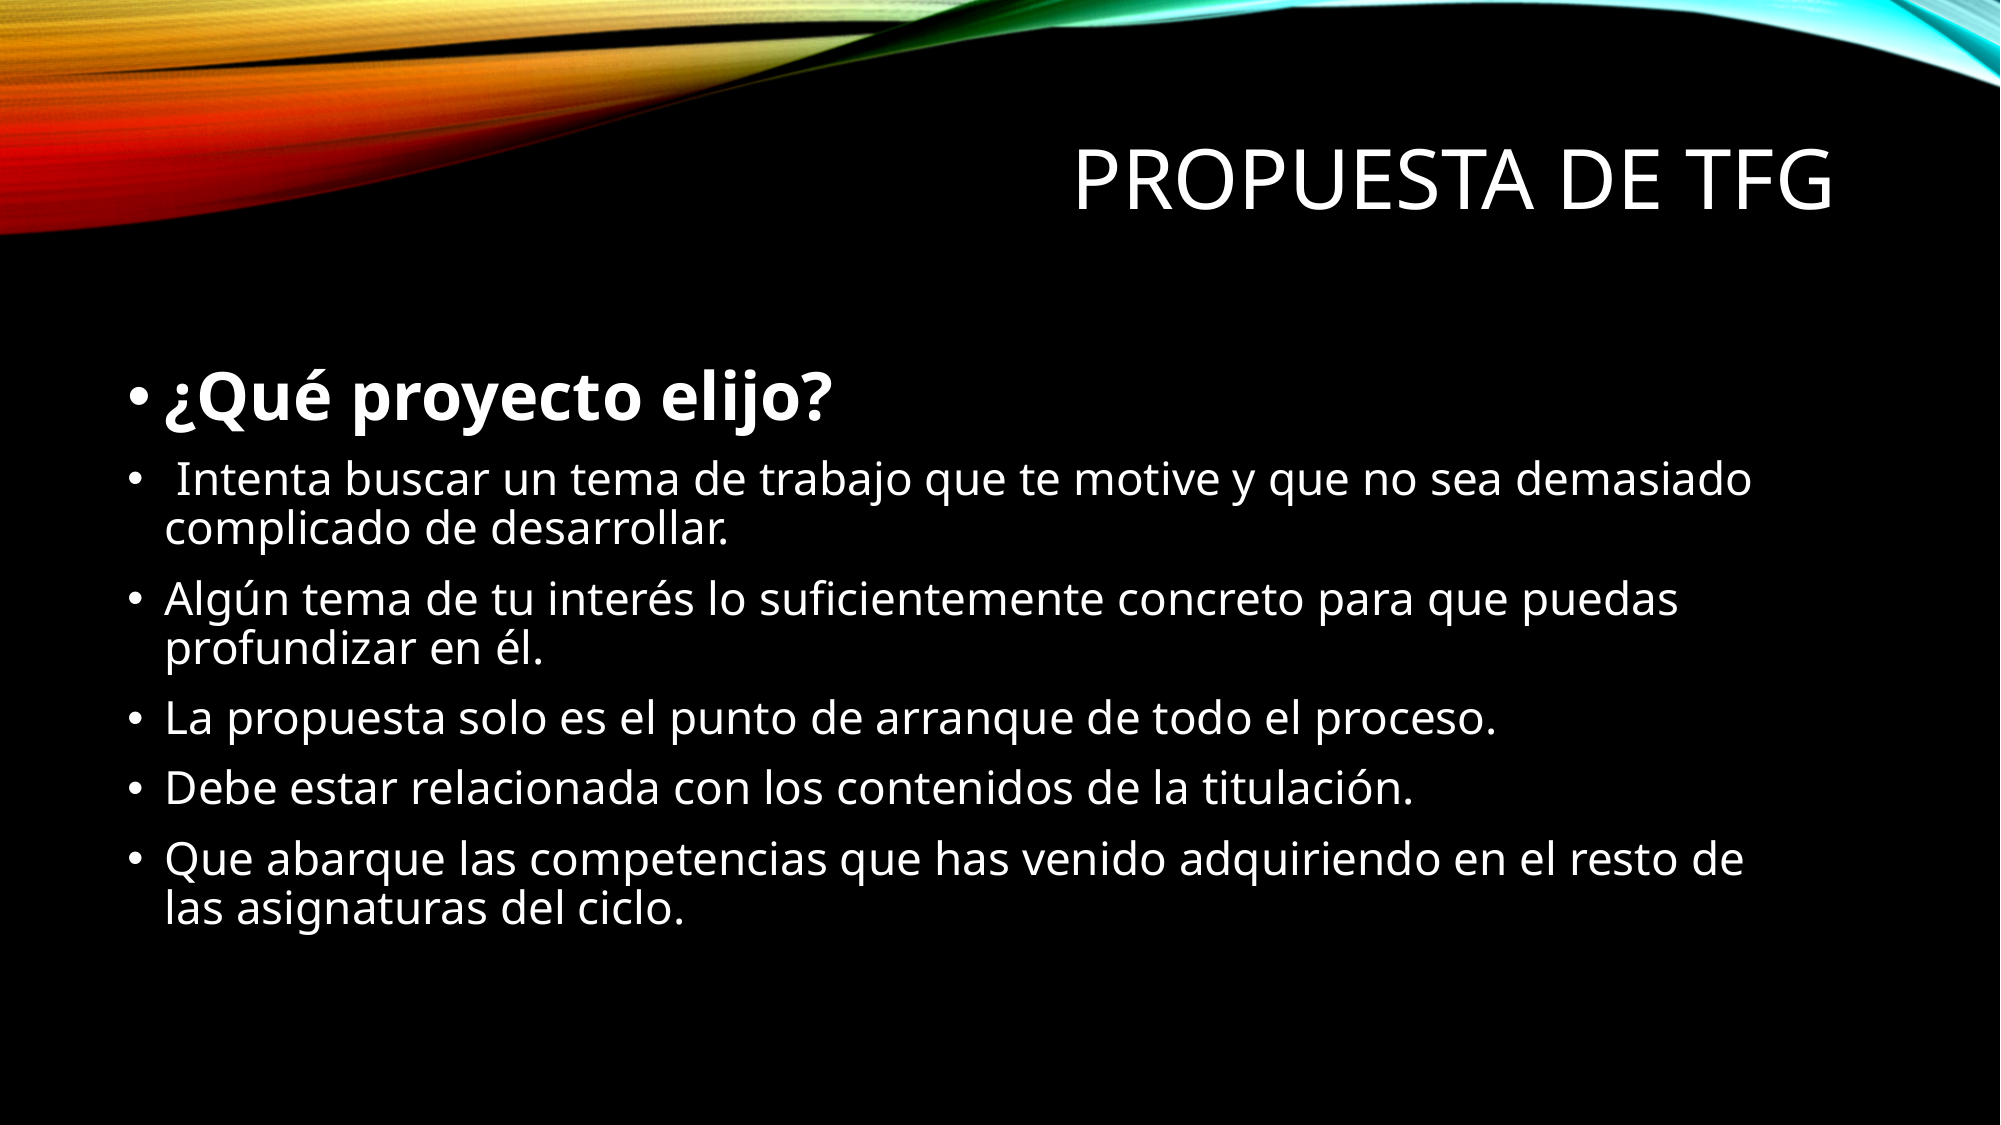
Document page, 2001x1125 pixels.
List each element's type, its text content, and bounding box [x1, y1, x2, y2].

list ¿Qué proyecto elijo? Intenta buscar un tema de trabajo que te motive y que no sea demasiado complicado de desarrollar. Algún tema de tu interés lo suficientemente concreto para que puedas profundizar en él. La propuesta solo es el punto de arranque de todo el proceso. Debe estar relacionada con los contenidos de la titulación. Que abarque las competencias que has venido adquiriendo en el resto de las asignaturas del ciclo. [112, 355, 1773, 1040]
title Propuesta de TFG [148, 58, 1852, 306]
picture [0, 0, 2000, 237]
